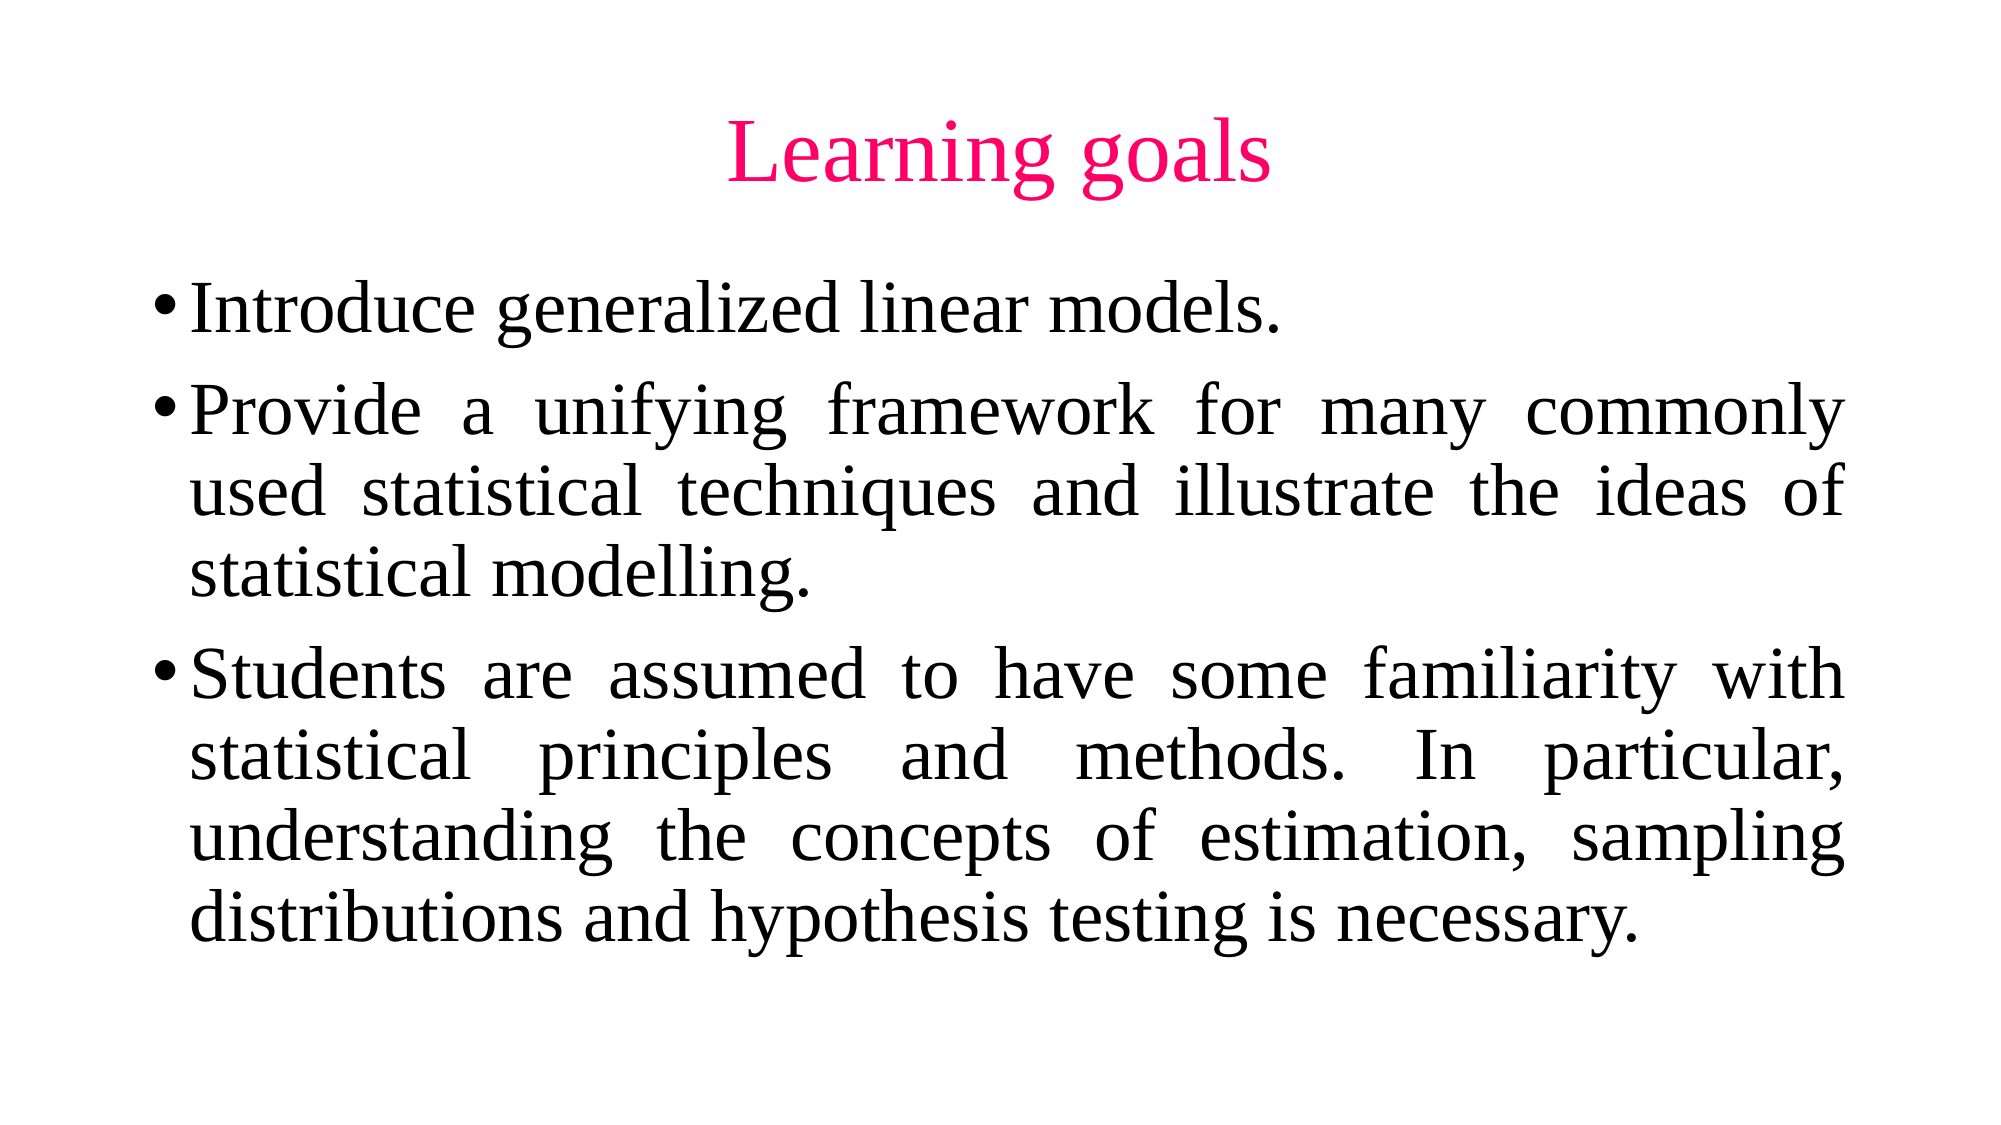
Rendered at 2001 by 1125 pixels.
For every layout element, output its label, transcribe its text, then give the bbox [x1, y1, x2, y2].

list Introduce generalized linear models. Provide a unifying framework for many commonly used statistical techniques and illustrate the ideas of statistical modelling. Students are assumed to have some familiarity with statistical principles and methods. In particular, understanding the concepts of estimation, sampling distributions and hypothesis testing is necessary. [137, 260, 1863, 1014]
title Learning goals [137, 42, 1863, 260]
